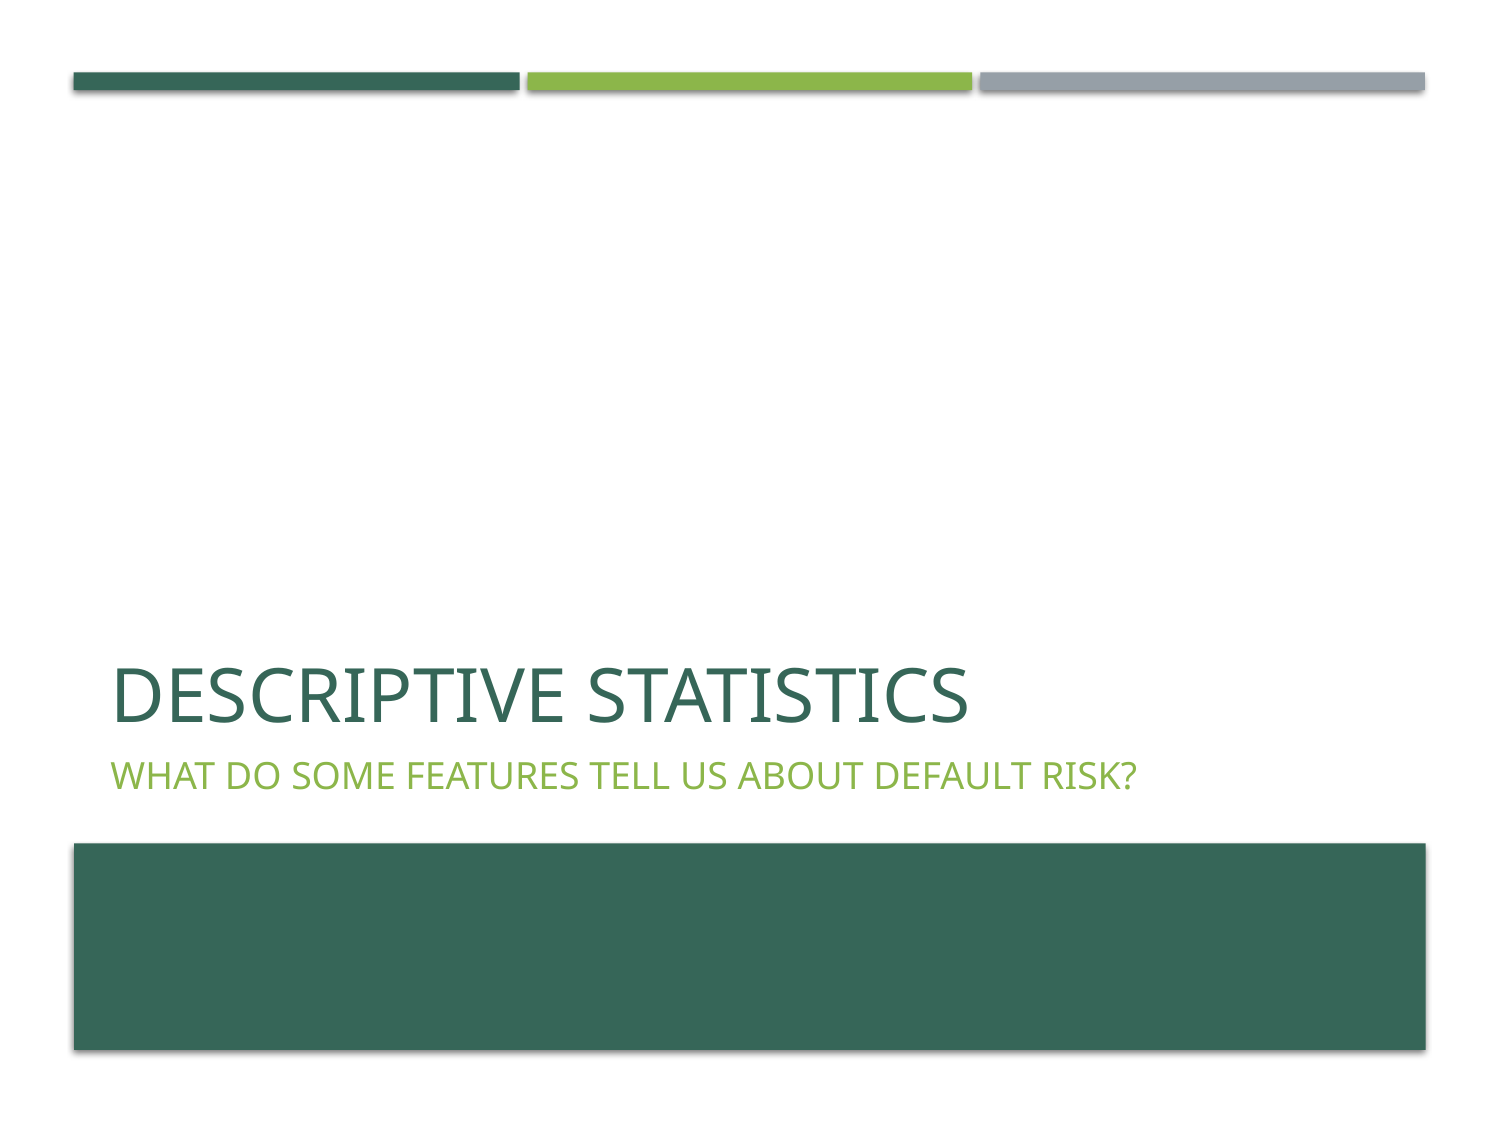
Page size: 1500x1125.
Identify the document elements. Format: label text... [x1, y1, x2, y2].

title Descriptive statistics [95, 498, 1406, 744]
list What do some features tell us about default risk? [95, 744, 1406, 844]
